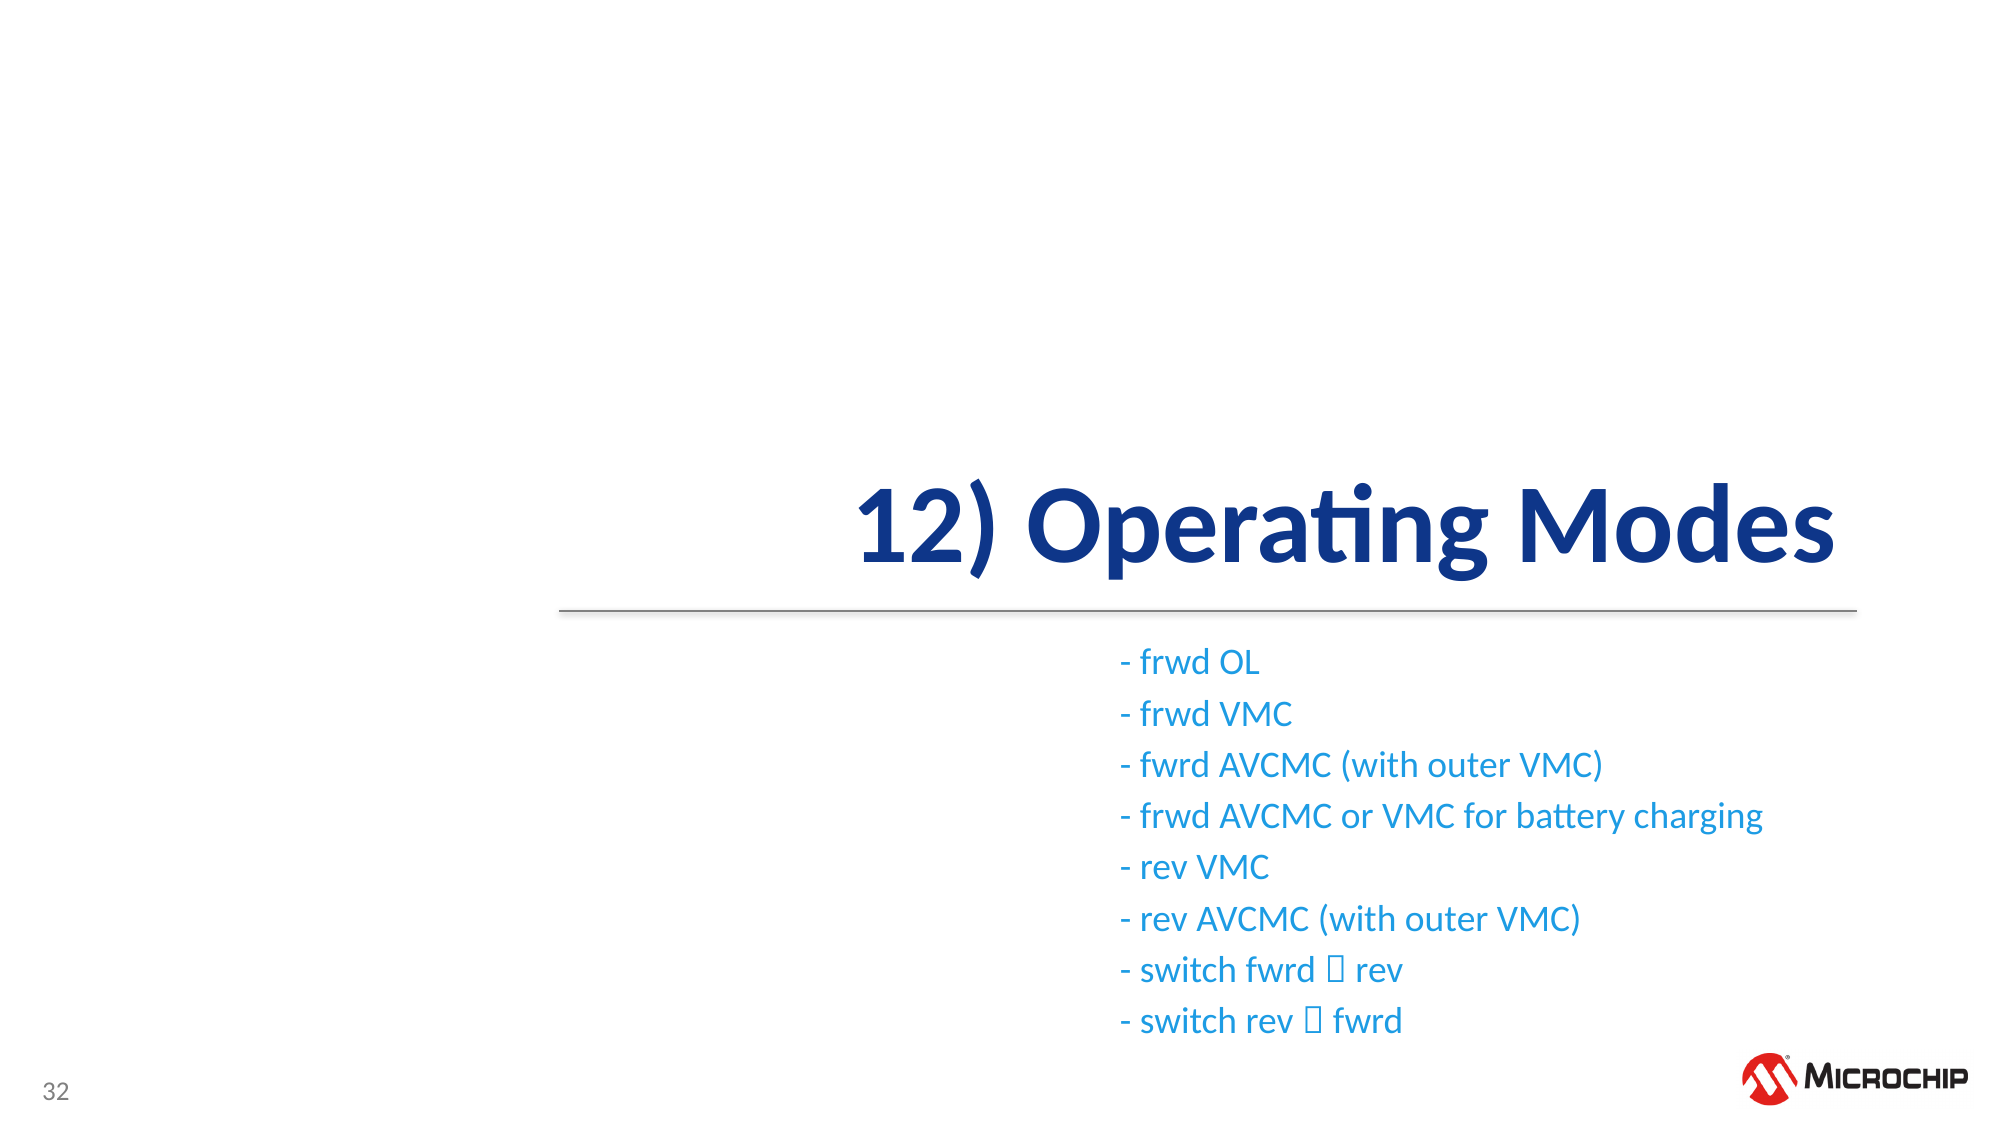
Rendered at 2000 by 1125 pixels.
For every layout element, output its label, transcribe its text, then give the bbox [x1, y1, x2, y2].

picture [1736, 1049, 1974, 1109]
title 12) Operating Modes [386, 333, 1857, 595]
list - frwd OL - frwd VMC - fwrd AVCMC (with outer VMC) - frwd AVCMC or VMC for battery charging - rev VMC - rev AVCMC (with outer VMC) - switch fwrd  rev - switch rev  fwrd [1099, 627, 1857, 1068]
